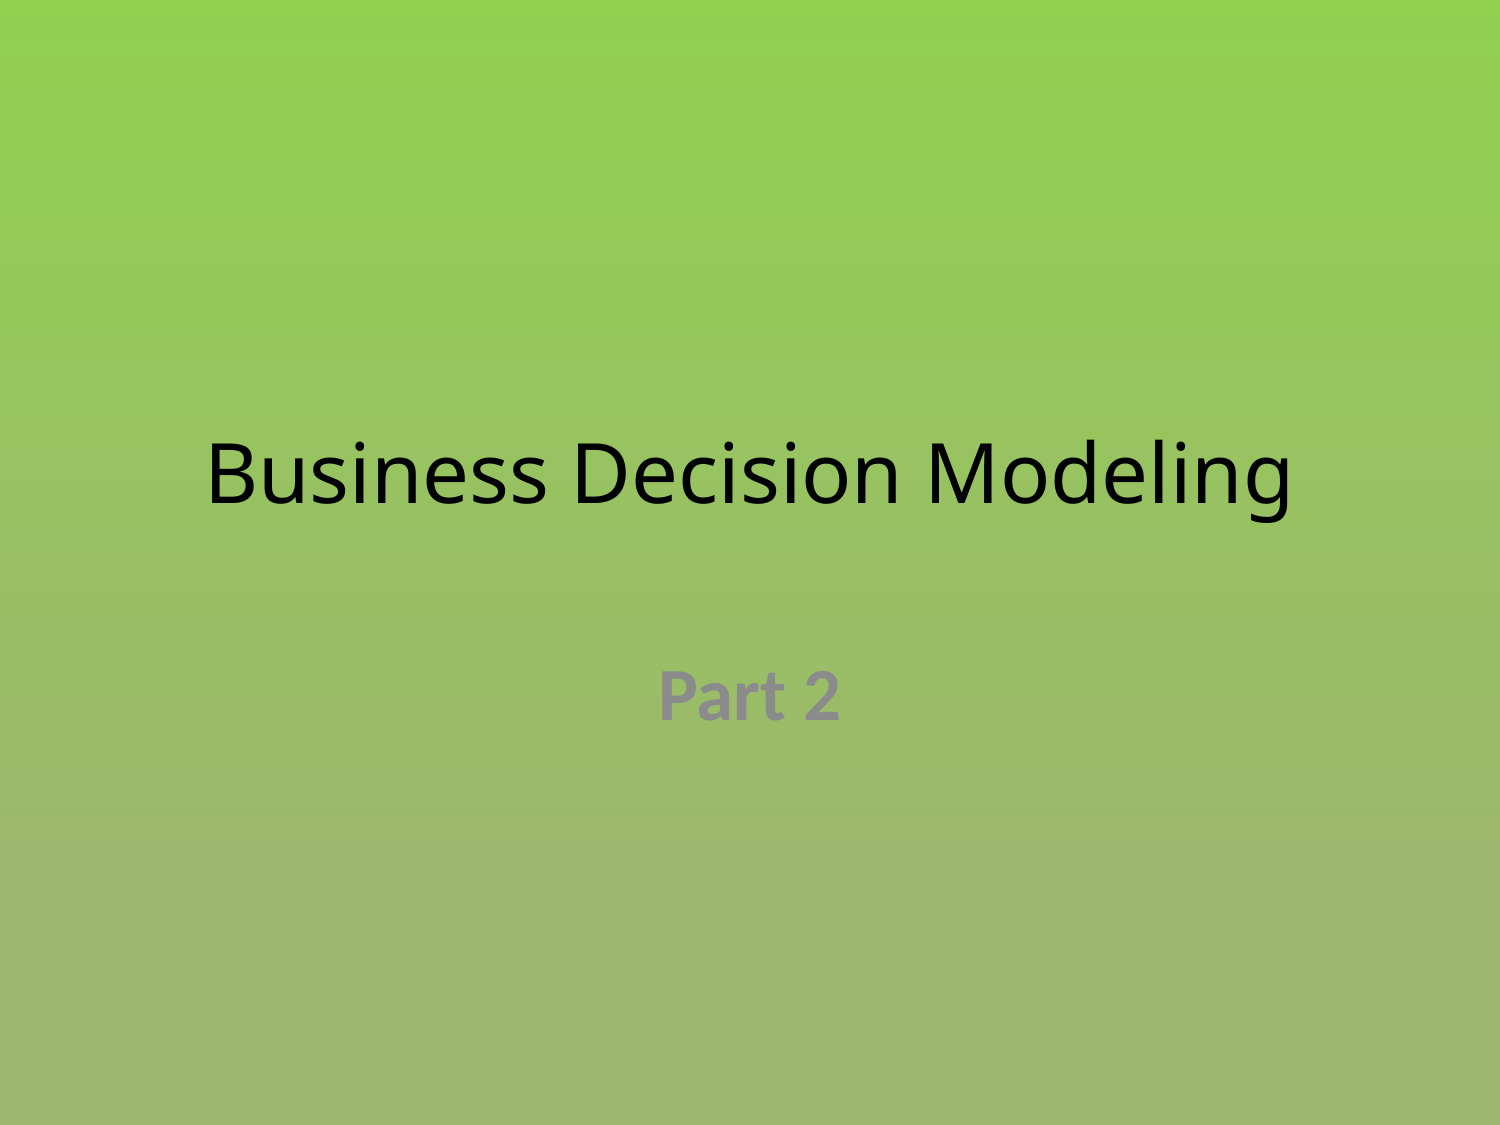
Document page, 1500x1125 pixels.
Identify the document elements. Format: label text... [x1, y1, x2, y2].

subtitle Part 2 [225, 637, 1275, 925]
title Business Decision Modeling [112, 349, 1388, 591]
